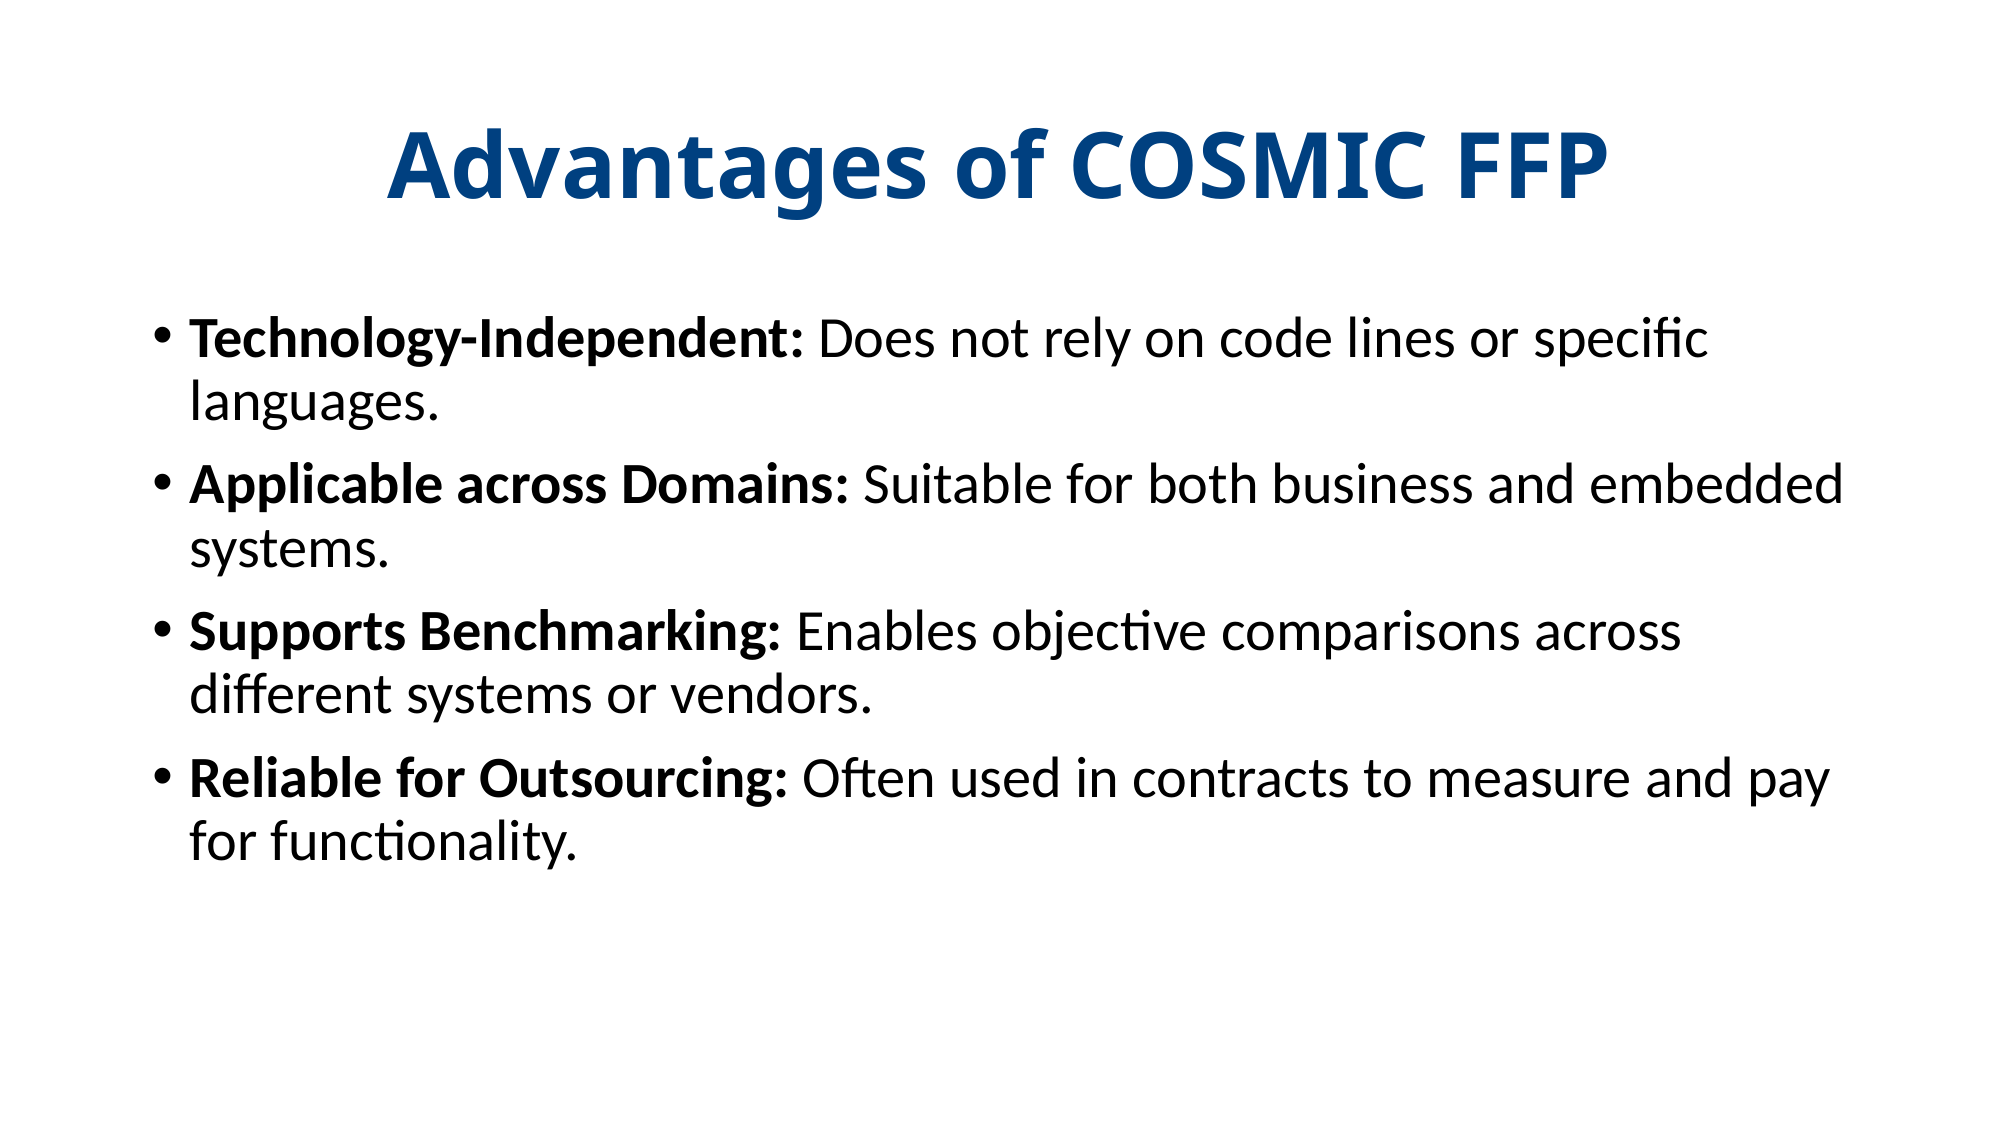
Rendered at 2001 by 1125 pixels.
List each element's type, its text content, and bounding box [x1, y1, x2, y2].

list Technology-Independent: Does not rely on code lines or specific languages. Applicable across Domains: Suitable for both business and embedded systems. Supports Benchmarking: Enables objective comparisons across different systems or vendors. Reliable for Outsourcing: Often used in contracts to measure and pay for functionality. [137, 299, 1863, 1014]
title Advantages of COSMIC FFP [137, 59, 1863, 278]
